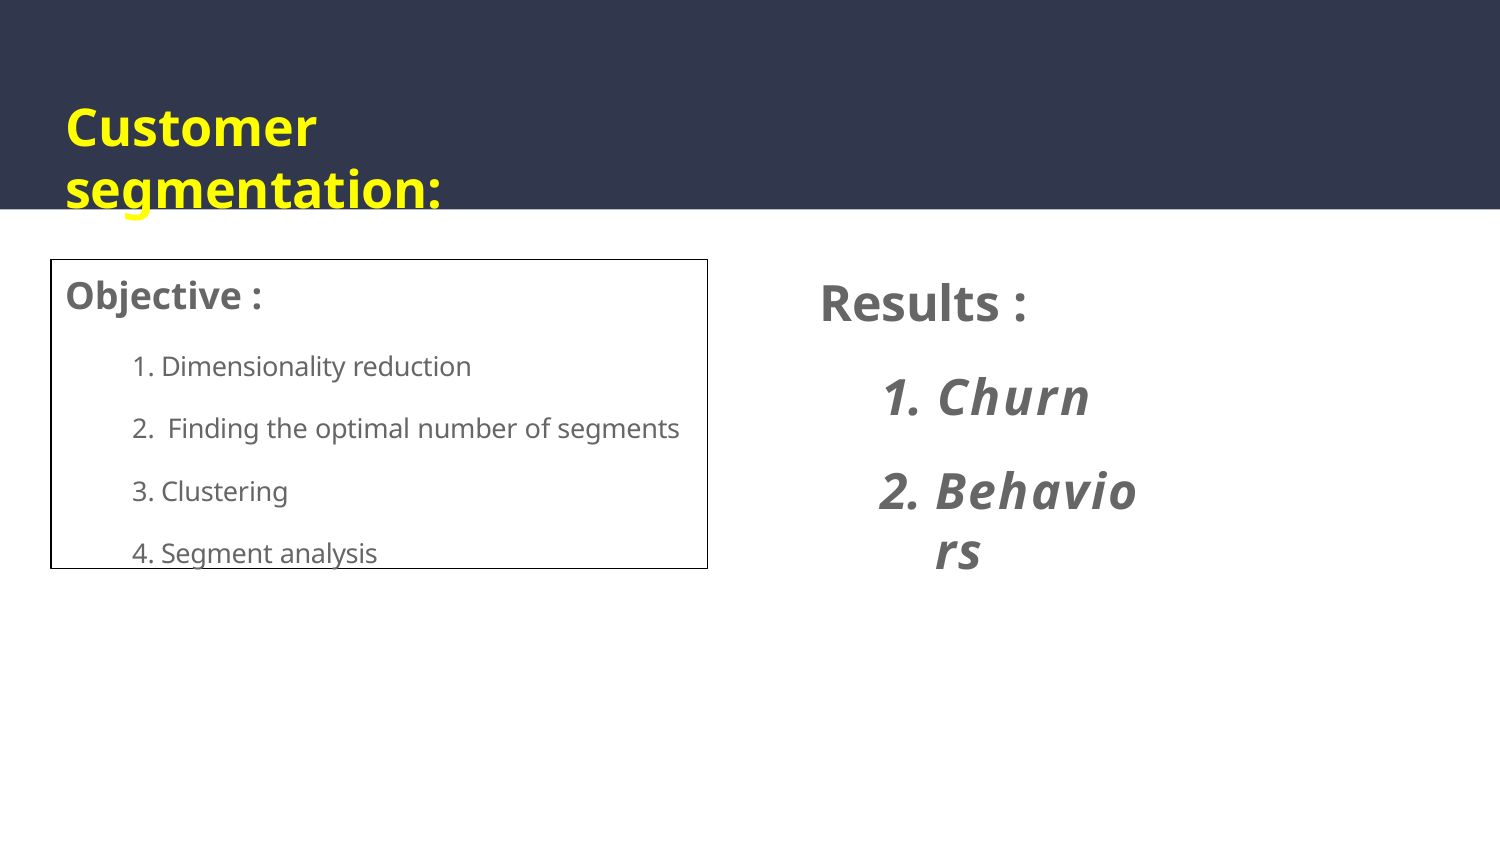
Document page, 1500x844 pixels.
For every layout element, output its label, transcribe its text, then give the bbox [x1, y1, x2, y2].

text_box Objective : Dimensionality reduction Finding the optimal number of segments Clustering Segment analysis [51, 259, 708, 569]
text_box Results : Churn Behaviors [817, 235, 1157, 580]
title Customer segmentation: [63, 92, 659, 236]
